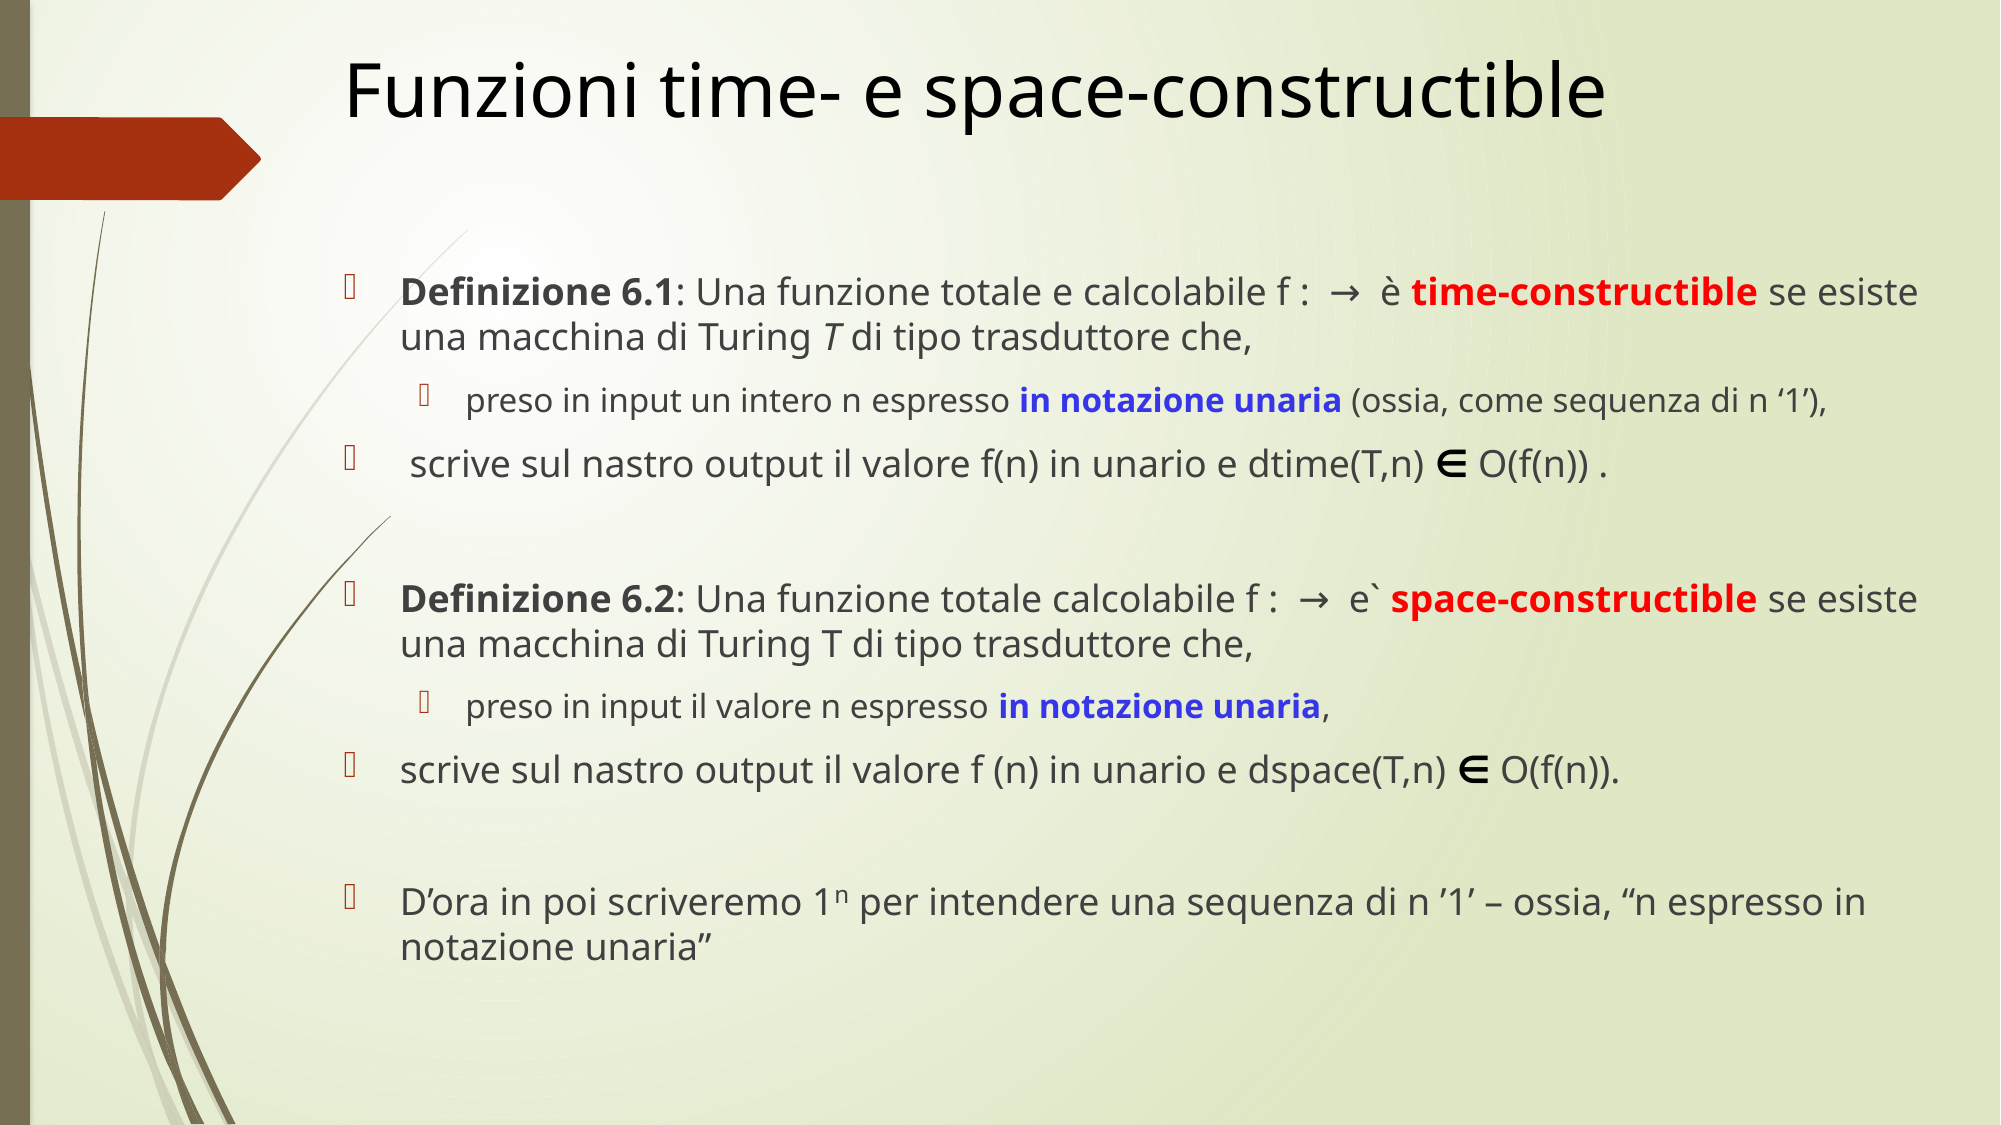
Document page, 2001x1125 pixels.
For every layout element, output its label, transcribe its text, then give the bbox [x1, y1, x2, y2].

title Funzioni time- e space-constructible [328, 34, 1791, 167]
